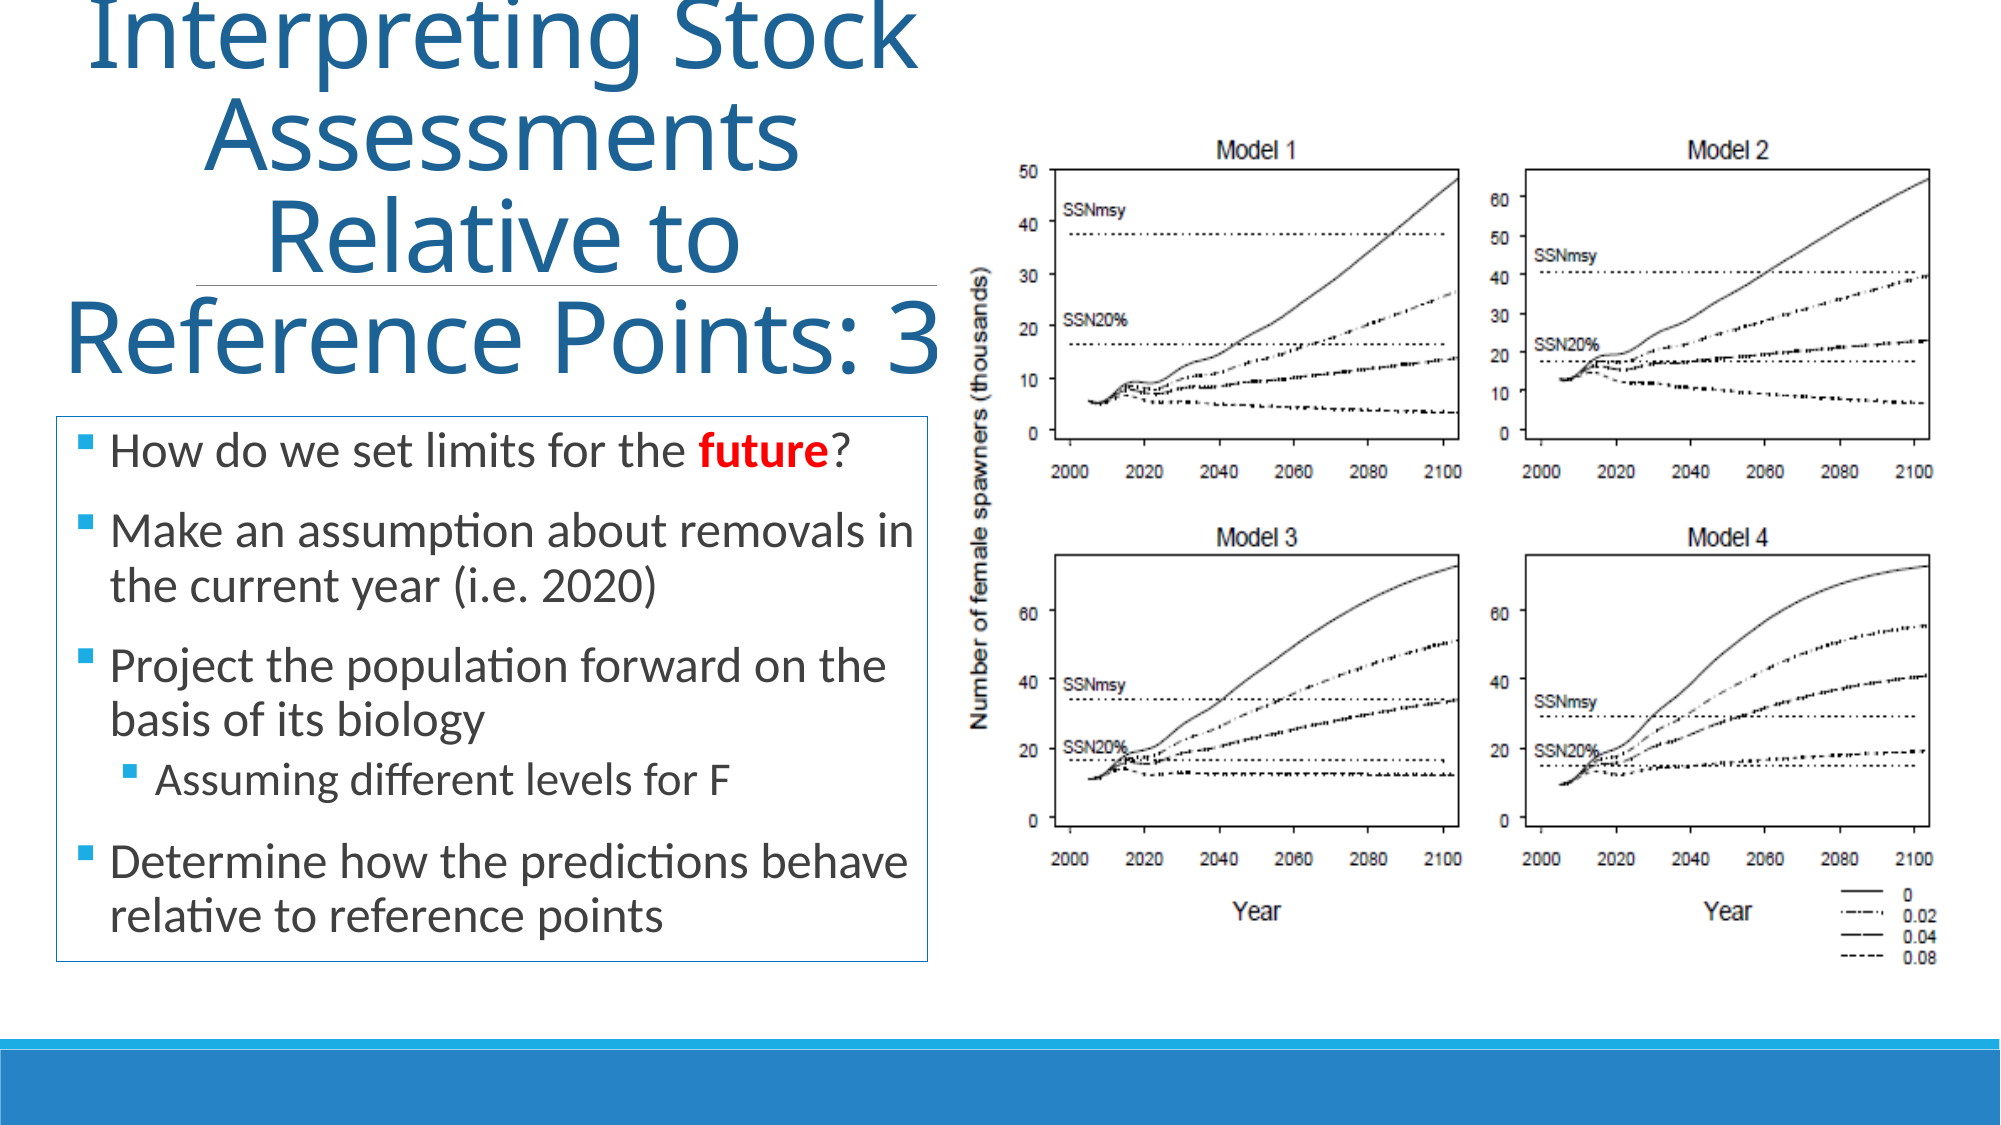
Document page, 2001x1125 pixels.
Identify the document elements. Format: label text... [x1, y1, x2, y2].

list How do we set limits for the future? Make an assumption about removals in the current year (i.e. 2020) Project the population forward on the basis of its biology Assuming different levels for F Determine how the predictions behave relative to reference points [56, 416, 928, 962]
picture [937, 132, 1955, 976]
title Interpreting Stock Assessments Relative to Reference Points: 3 [46, 0, 960, 402]
